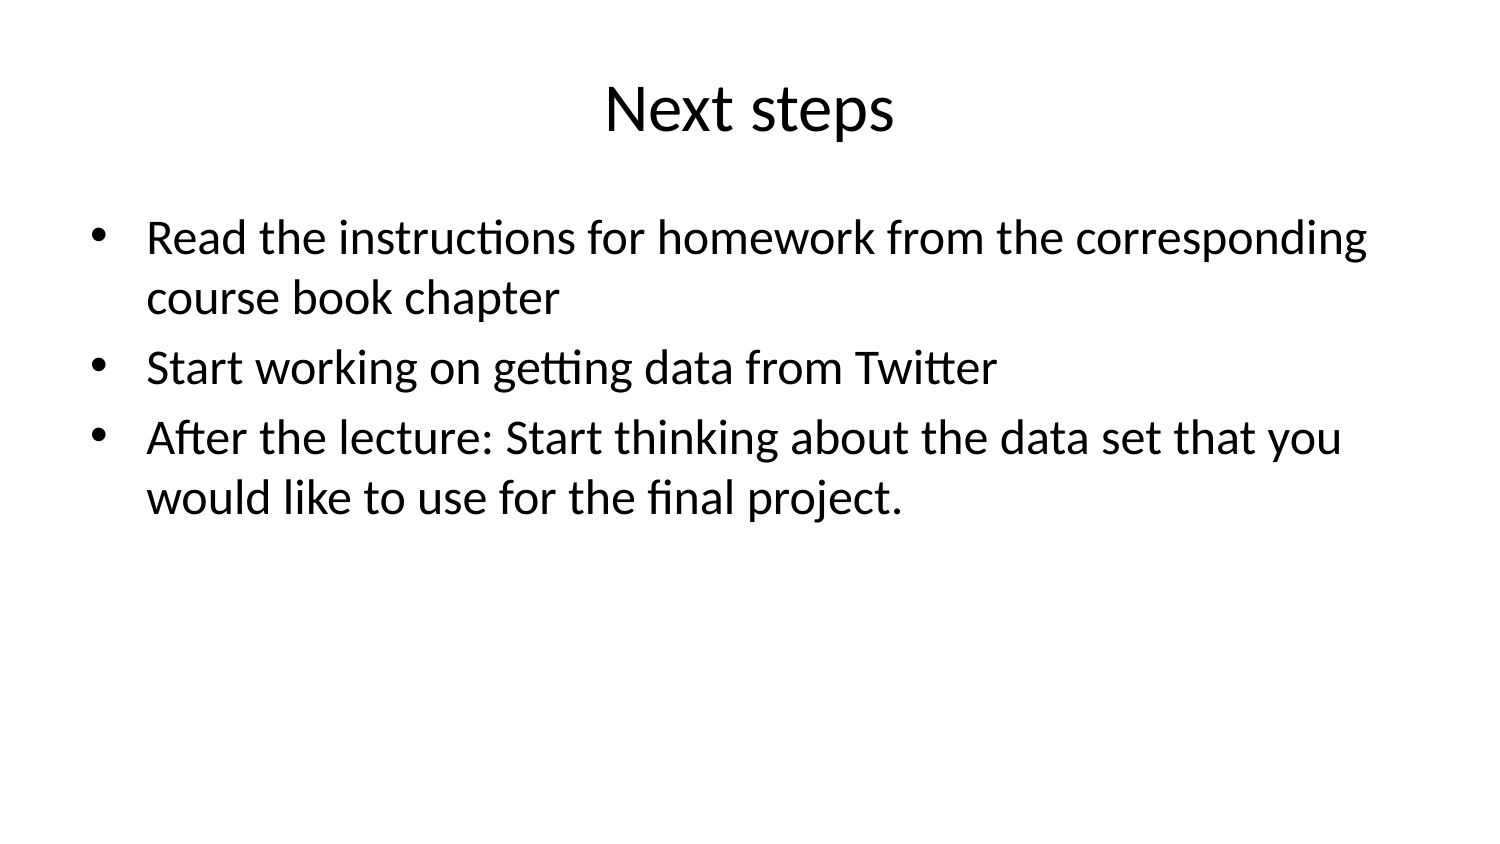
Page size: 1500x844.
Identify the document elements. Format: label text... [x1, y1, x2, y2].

list Read the instructions for homework from the corresponding course book chapter Start working on getting data from Twitter After the lecture: Start thinking about the data set that you would like to use for the final project. [75, 196, 1425, 754]
title Next steps [75, 33, 1425, 175]
